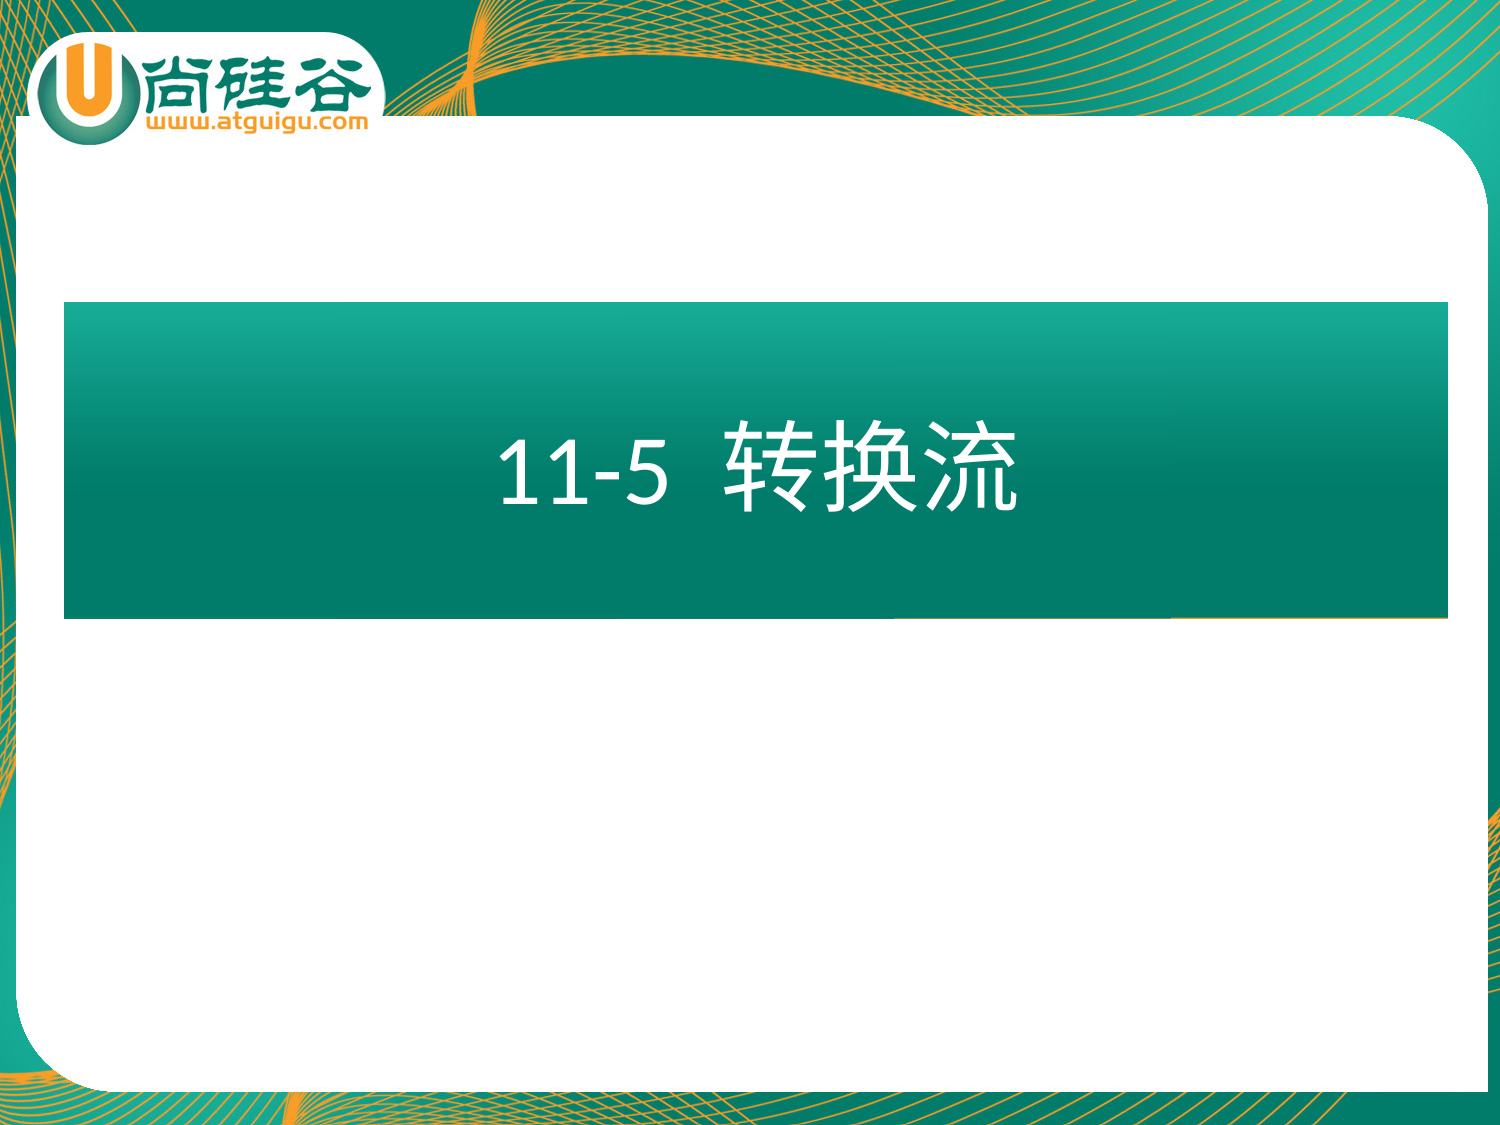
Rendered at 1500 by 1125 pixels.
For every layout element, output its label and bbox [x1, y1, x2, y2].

picture [0, 0, 1500, 1125]
list [64, 302, 1448, 620]
